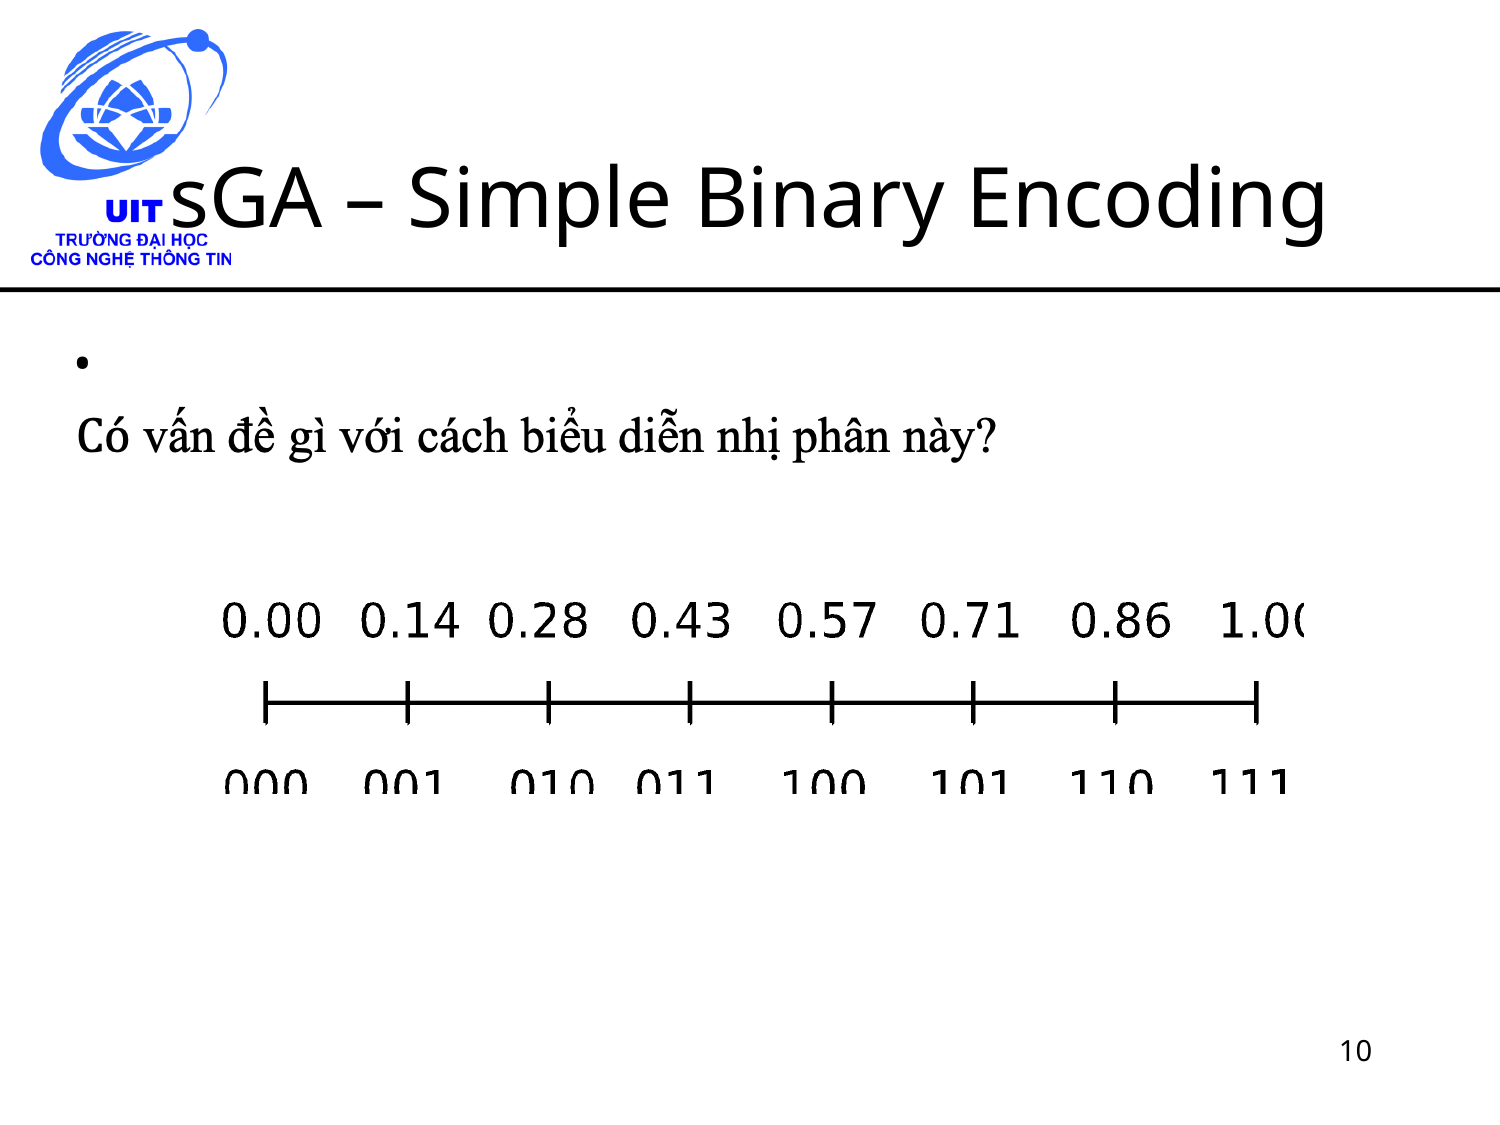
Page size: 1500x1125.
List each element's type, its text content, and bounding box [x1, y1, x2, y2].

list [58, 324, 1469, 1000]
slide_number ‹#› [1074, 1025, 1388, 1100]
title sGA – Simple Binary Encoding [112, 99, 1388, 288]
picture [222, 601, 1305, 794]
picture [31, 29, 231, 268]
